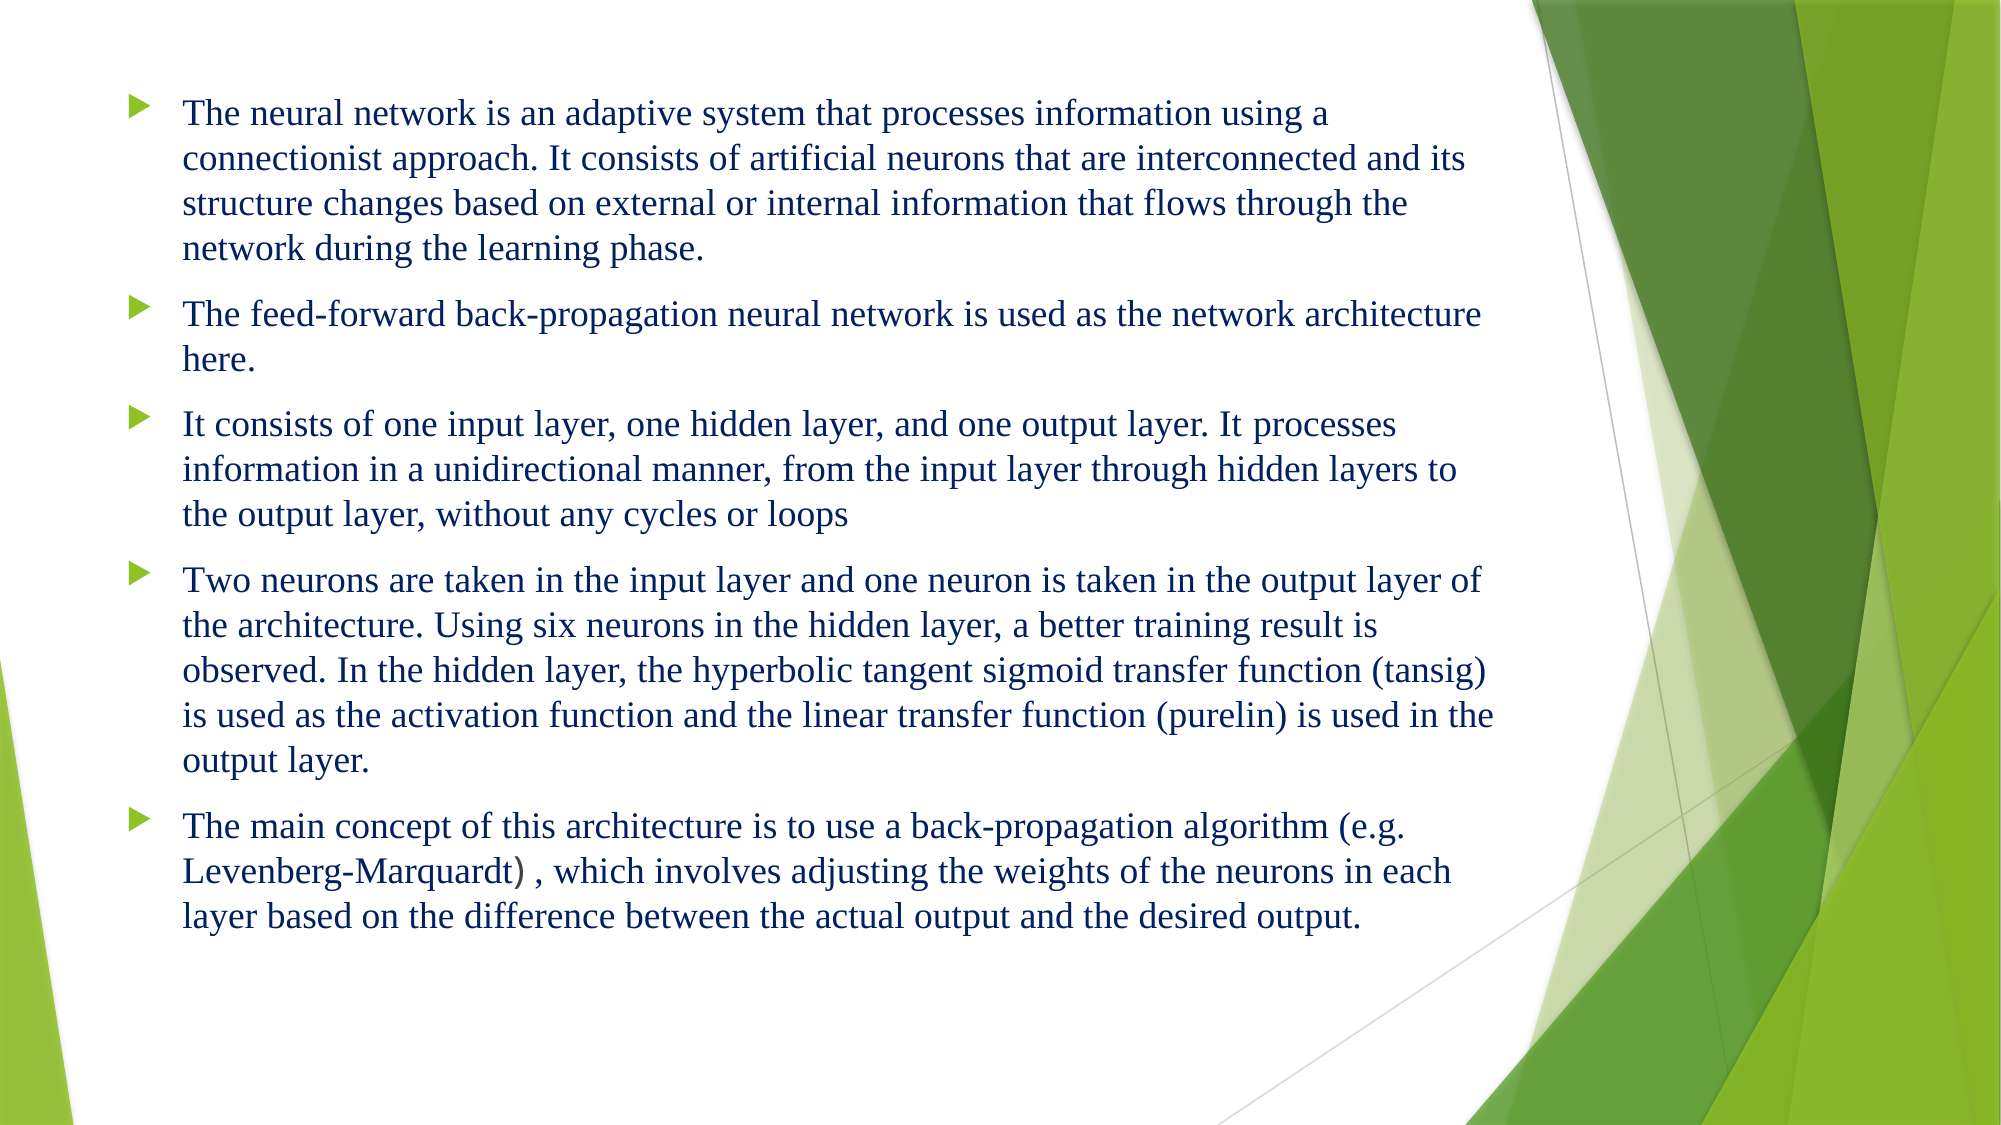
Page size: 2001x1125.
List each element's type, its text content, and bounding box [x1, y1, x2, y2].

list The neural network is an adaptive system that processes information using a connectionist approach. It consists of artificial neurons that are interconnected and its structure changes based on external or internal information that flows through the network during the learning phase. The feed-forward back-propagation neural network is used as the network architecture here. It consists of one input layer, one hidden layer, and one output layer. It processes information in a unidirectional manner, from the input layer through hidden layers to the output layer, without any cycles or loops Two neurons are taken in the input layer and one neuron is taken in the output layer of the architecture. Using six neurons in the hidden layer, a better training result is observed. In the hidden layer, the hyperbolic tangent sigmoid transfer function (tansig) is used as the activation function and the linear transfer function (purelin) is used in the output layer. The main concept of this architecture is to use a back-propagation algorithm (e.g. Levenberg-Marquardt) , which involves adjusting the weights of the neurons in each layer based on the difference between the actual output and the desired output. [111, 80, 1522, 991]
